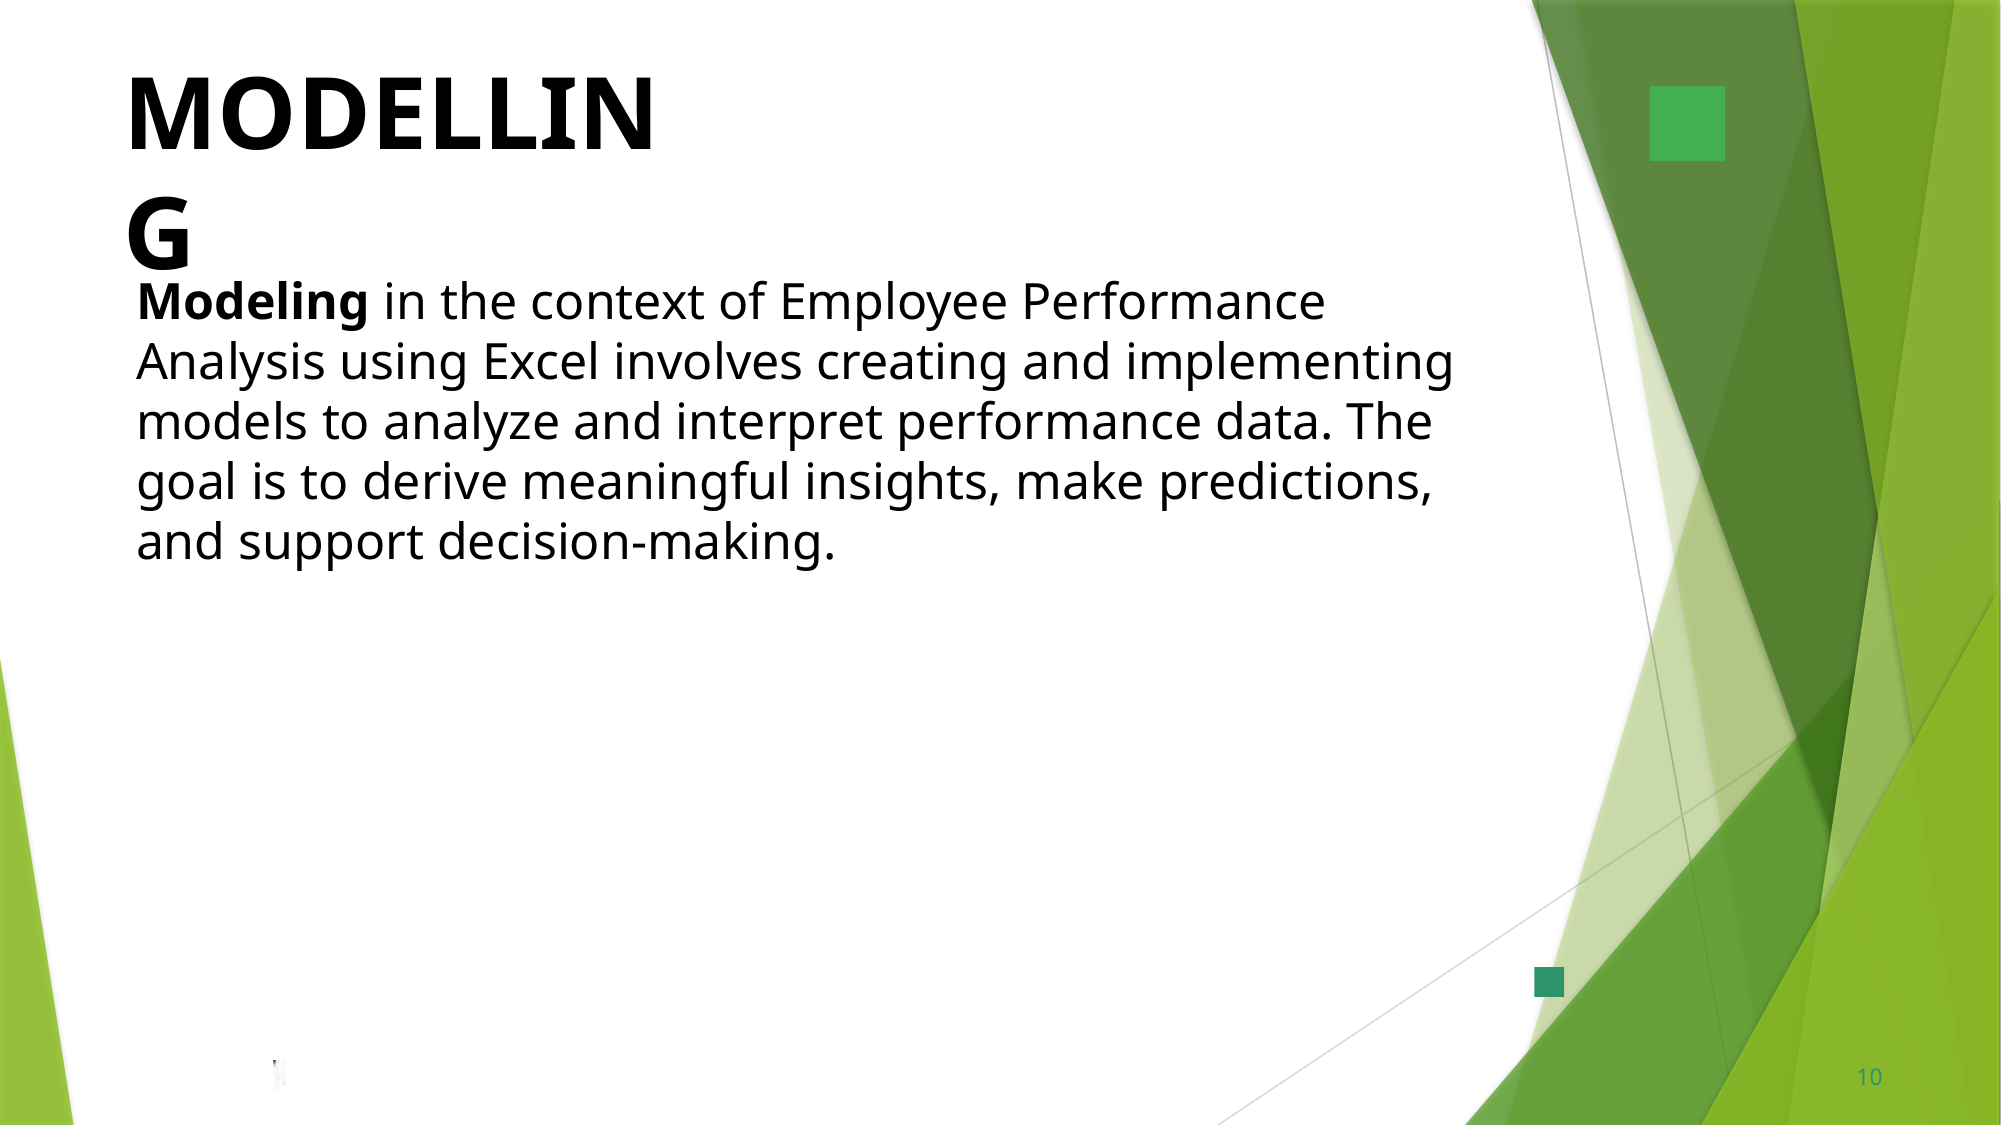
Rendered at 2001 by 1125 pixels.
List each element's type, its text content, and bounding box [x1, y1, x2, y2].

picture [272, 1060, 287, 1091]
text_box [1649, 86, 1725, 162]
text_box Modeling in the context of Employee Performance Analysis using Excel involves creating and implementing models to analyze and interpret performance data. The goal is to derive meaningful insights, make predictions, and support decision-making. [121, 262, 1502, 578]
text_box 10 [1849, 1061, 1888, 1095]
text_box MODELLING [121, 47, 664, 262]
text_box [1534, 967, 1565, 997]
